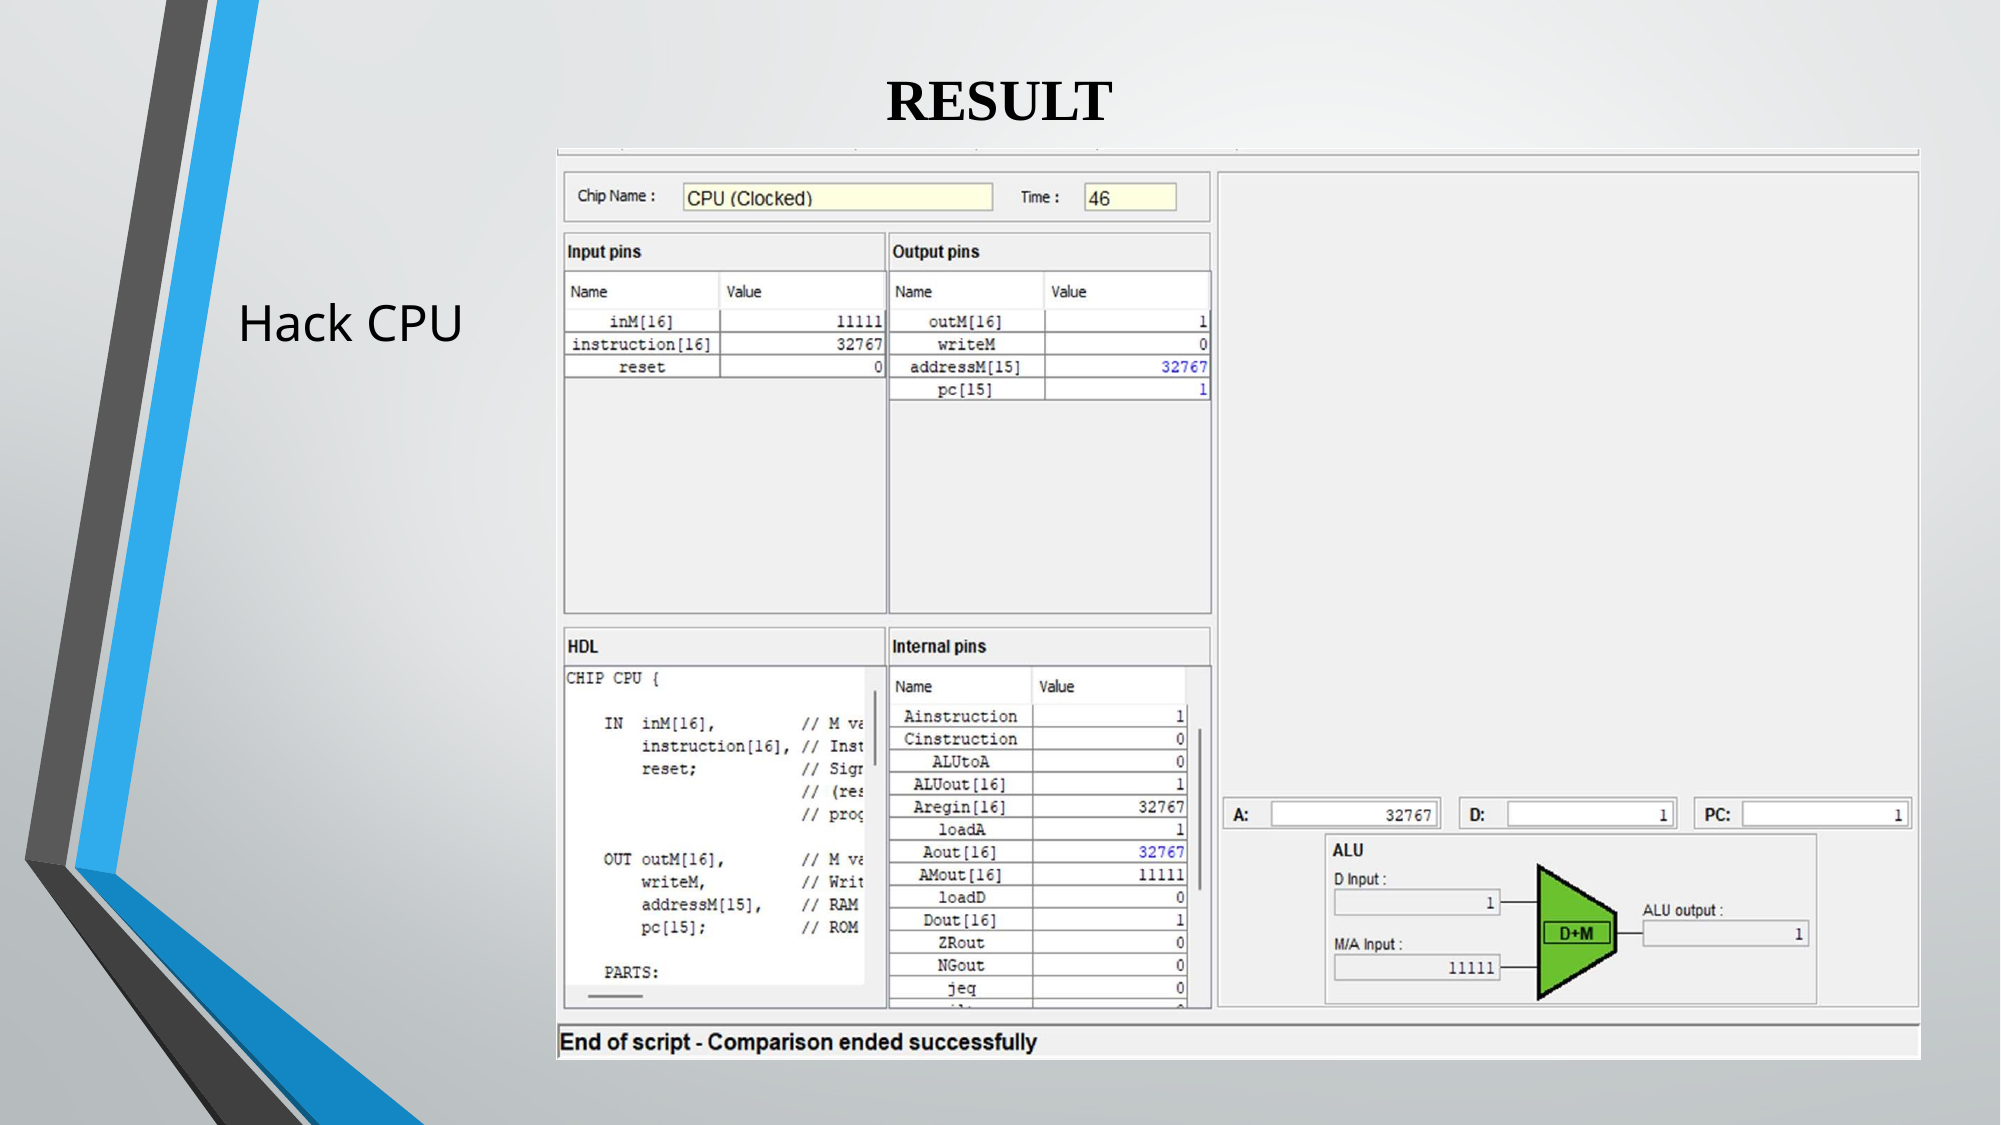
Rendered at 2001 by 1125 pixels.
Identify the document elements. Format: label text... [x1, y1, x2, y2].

title RESULT [187, 29, 1813, 165]
text_box Hack CPU [222, 284, 538, 359]
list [555, 148, 1921, 1060]
